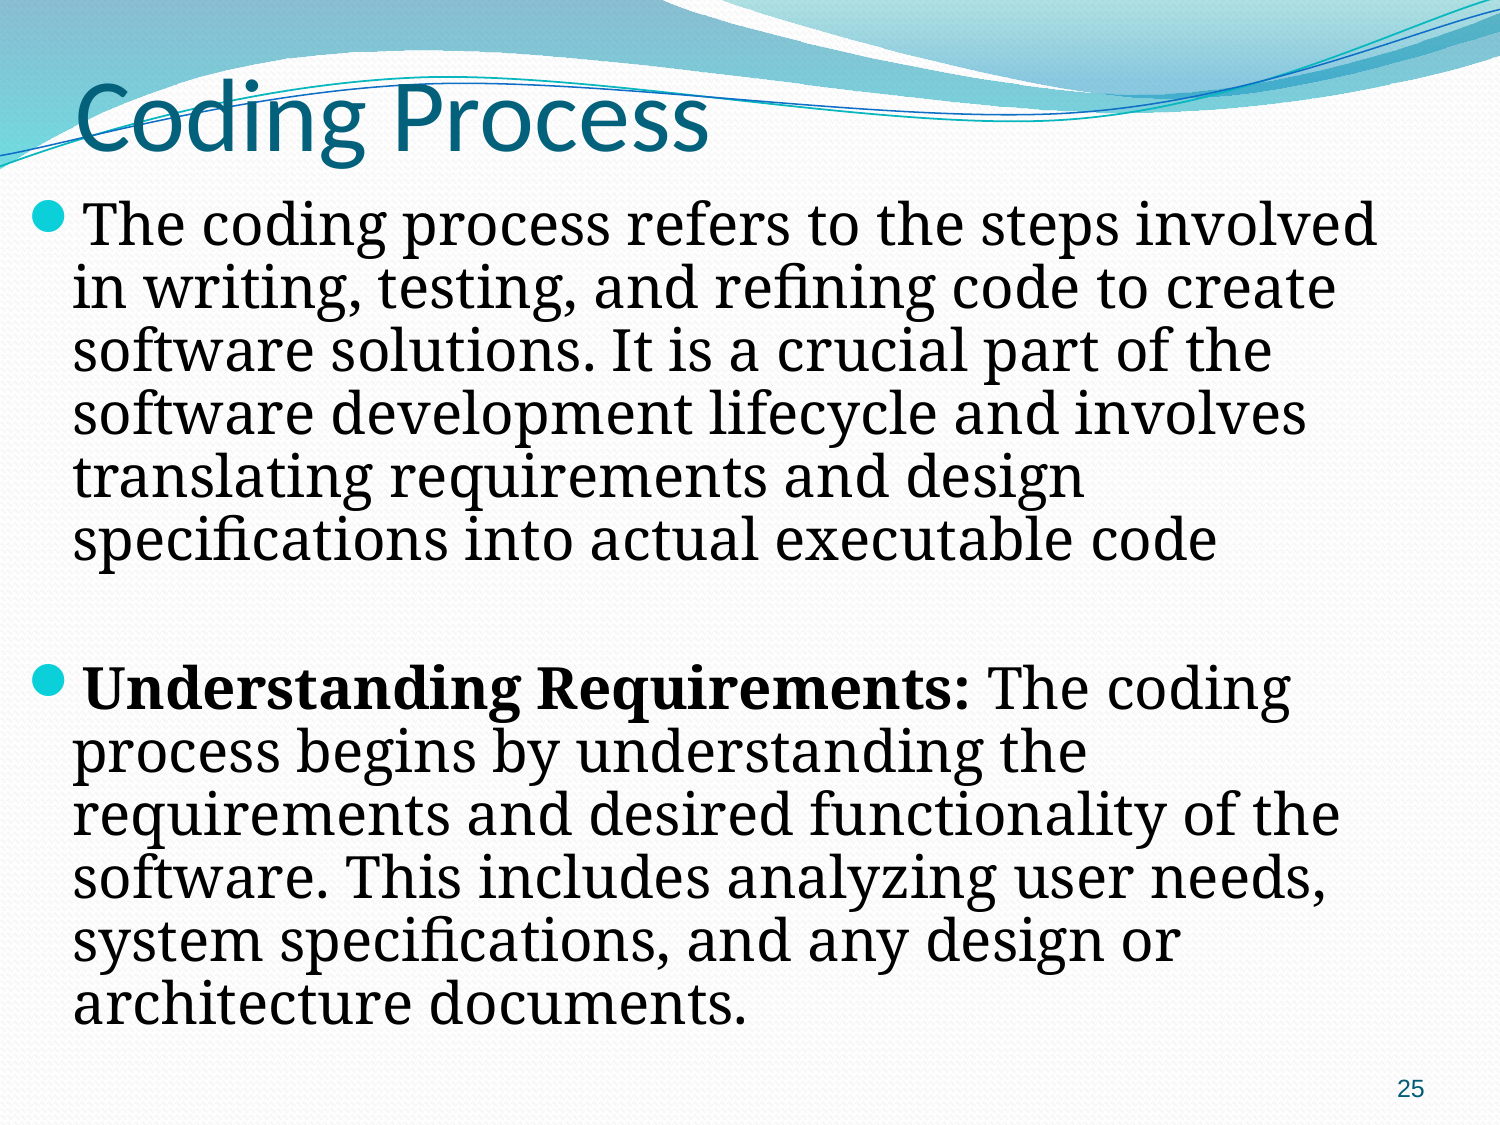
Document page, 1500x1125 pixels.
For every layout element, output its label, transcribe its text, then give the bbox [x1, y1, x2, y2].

list The coding process refers to the steps involved in writing, testing, and refining code to create software solutions. It is a crucial part of the software development lifecycle and involves translating requirements and design specifications into actual executable code Understanding Requirements: The coding process begins by understanding the requirements and desired functionality of the software. This includes analyzing user needs, system specifications, and any design or architecture documents. [12, 187, 1426, 1103]
slide_number 25 [1299, 1042, 1425, 1103]
title Coding Process [74, 24, 1426, 173]
